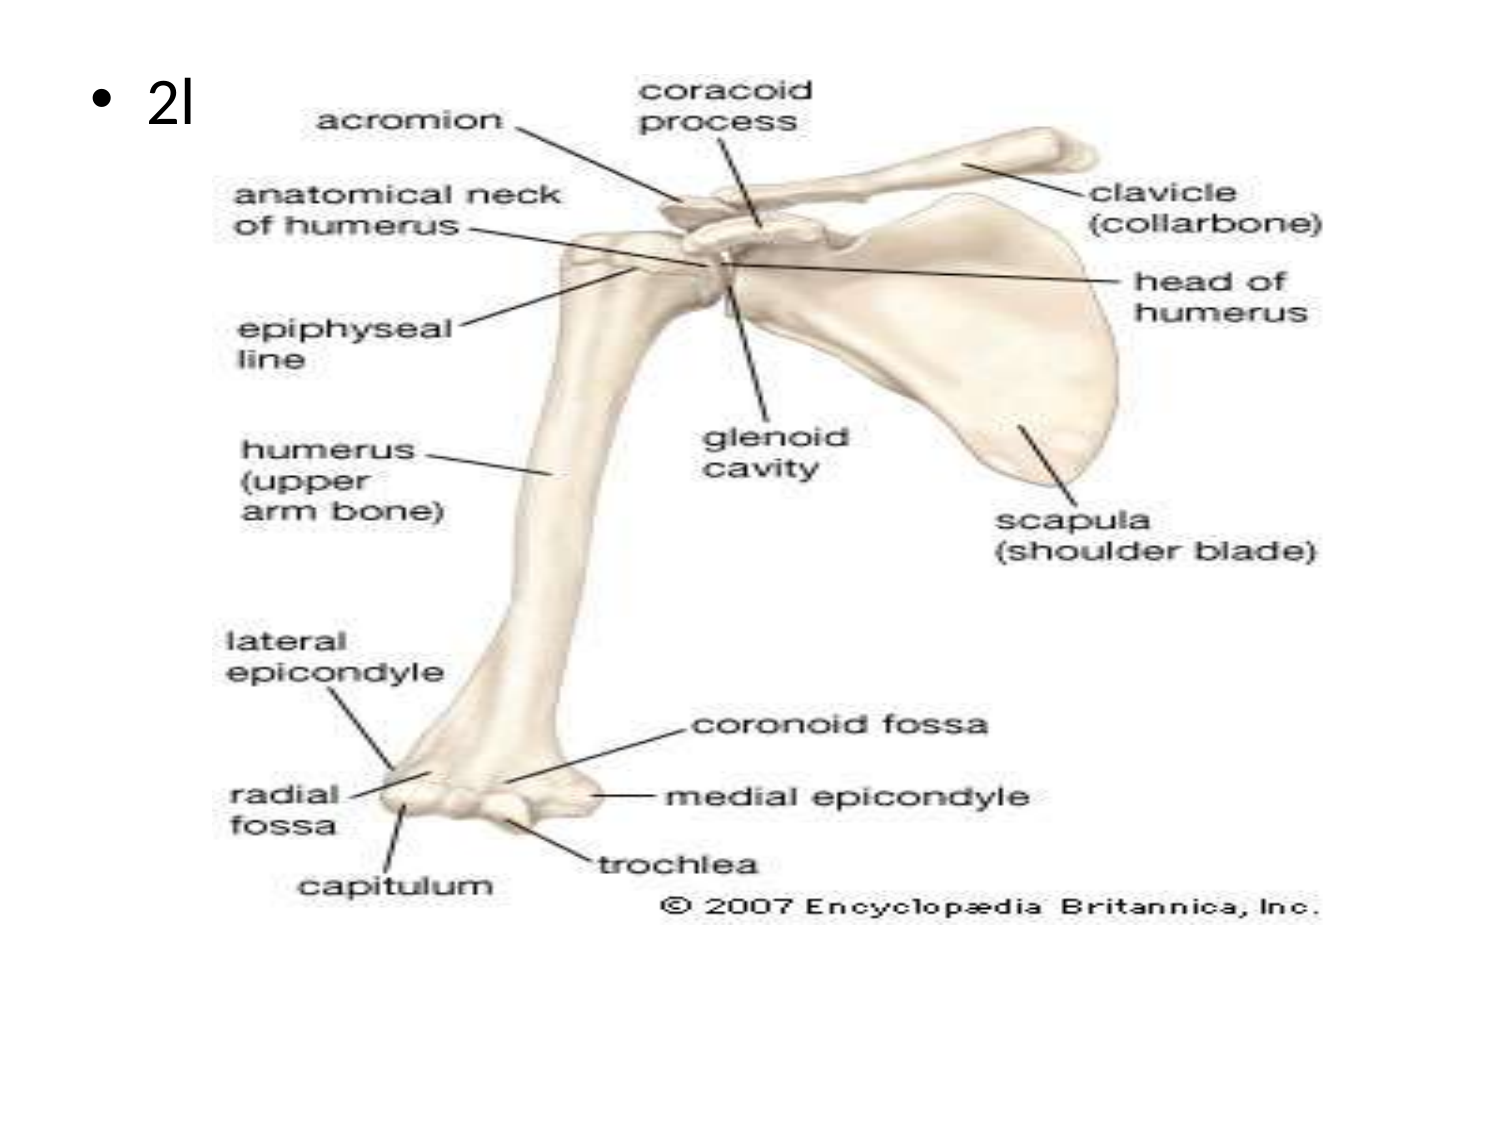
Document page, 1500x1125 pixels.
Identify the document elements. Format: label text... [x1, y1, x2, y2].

list 2l [75, 50, 1425, 1005]
picture [212, 74, 1338, 926]
